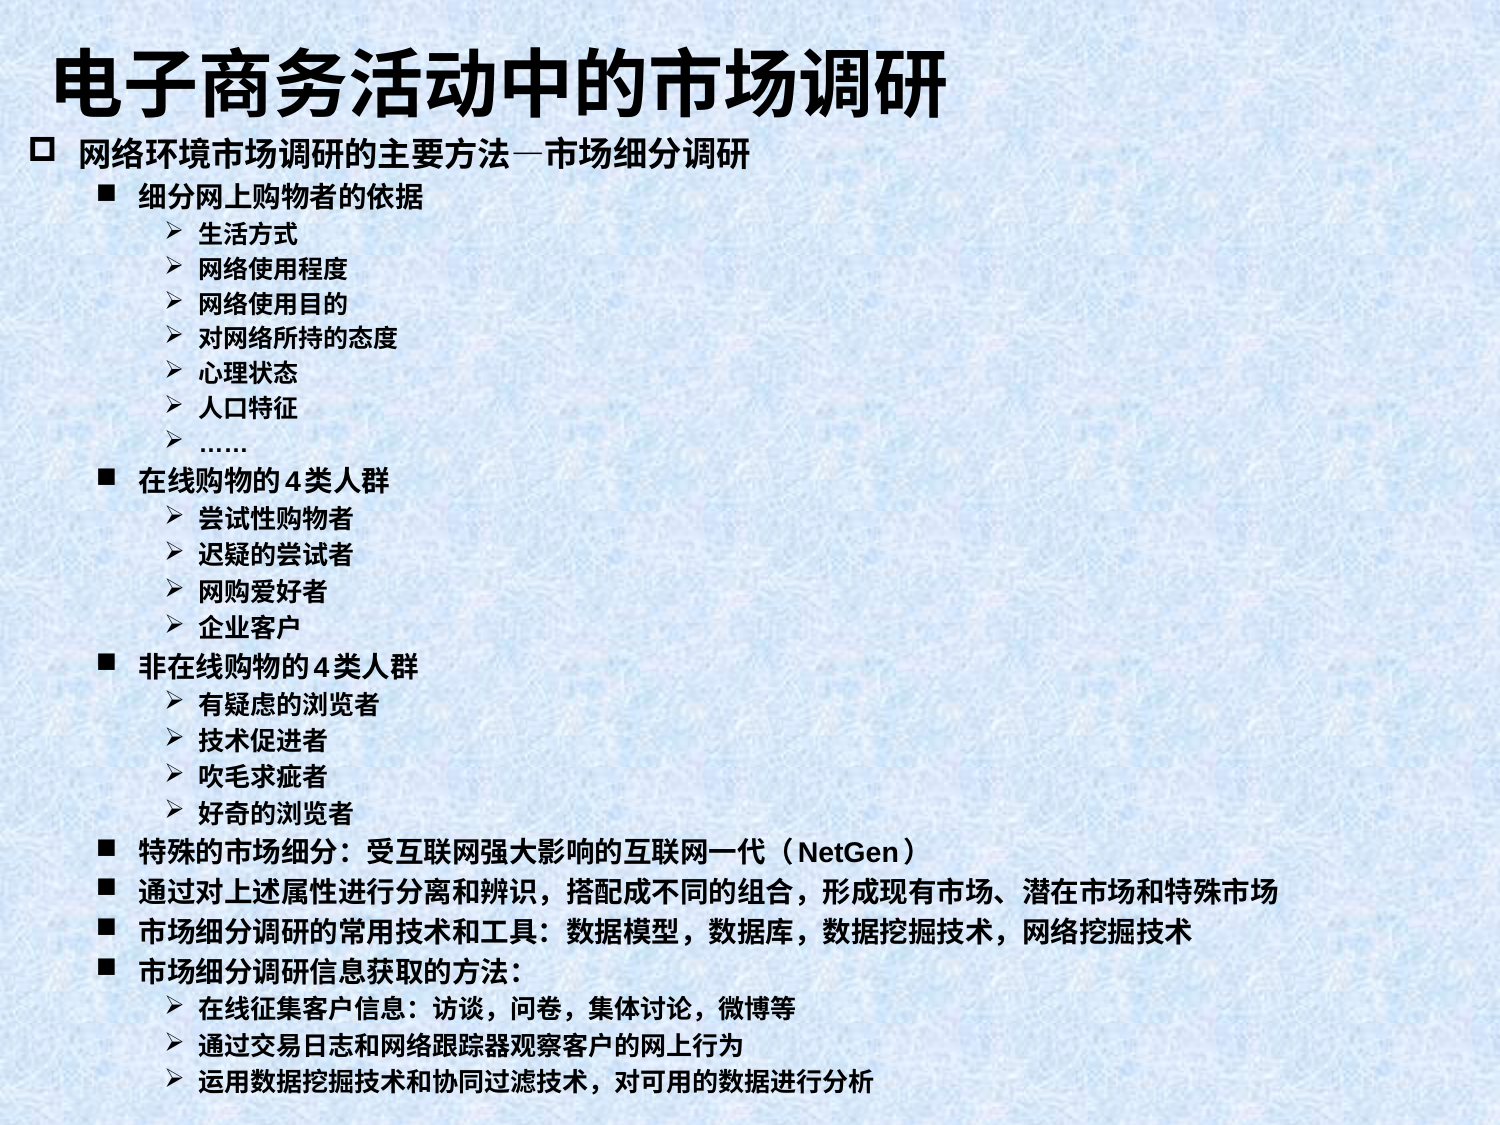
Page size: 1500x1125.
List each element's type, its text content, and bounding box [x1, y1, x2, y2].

picture [0, 0, 1500, 1125]
list 网络环境市场调研的主要方法—市场细分调研 细分网上购物者的依据 生活方式 网络使用程度 网络使用目的 对网络所持的态度 心理状态 人口特征 …… 在线购物的4类人群 尝试性购物者 迟疑的尝试者 网购爱好者 企业客户 非在线购物的4类人群 有疑虑的浏览者 技术促进者 吹毛求疵者 好奇的浏览者 特殊的市场细分：受互联网强大影响的互联网一代（NetGen） 通过对上述属性进行分离和辨识，搭配成不同的组合，形成现有市场、潜在市场和特殊市场 市场细分调研的常用技术和工具：数据模型，数据库，数据挖掘技术，网络挖掘技术 市场细分调研信息获取的方法： 在线征集客户信息：访谈，问卷，集体讨论，微博等 通过交易日志和网络跟踪器观察客户的网上行为 运用数据挖掘技术和协同过滤技术，对可用的数据进行分析 [12, 124, 1488, 1113]
title 电子商务活动中的市场调研 [33, 12, 1488, 124]
